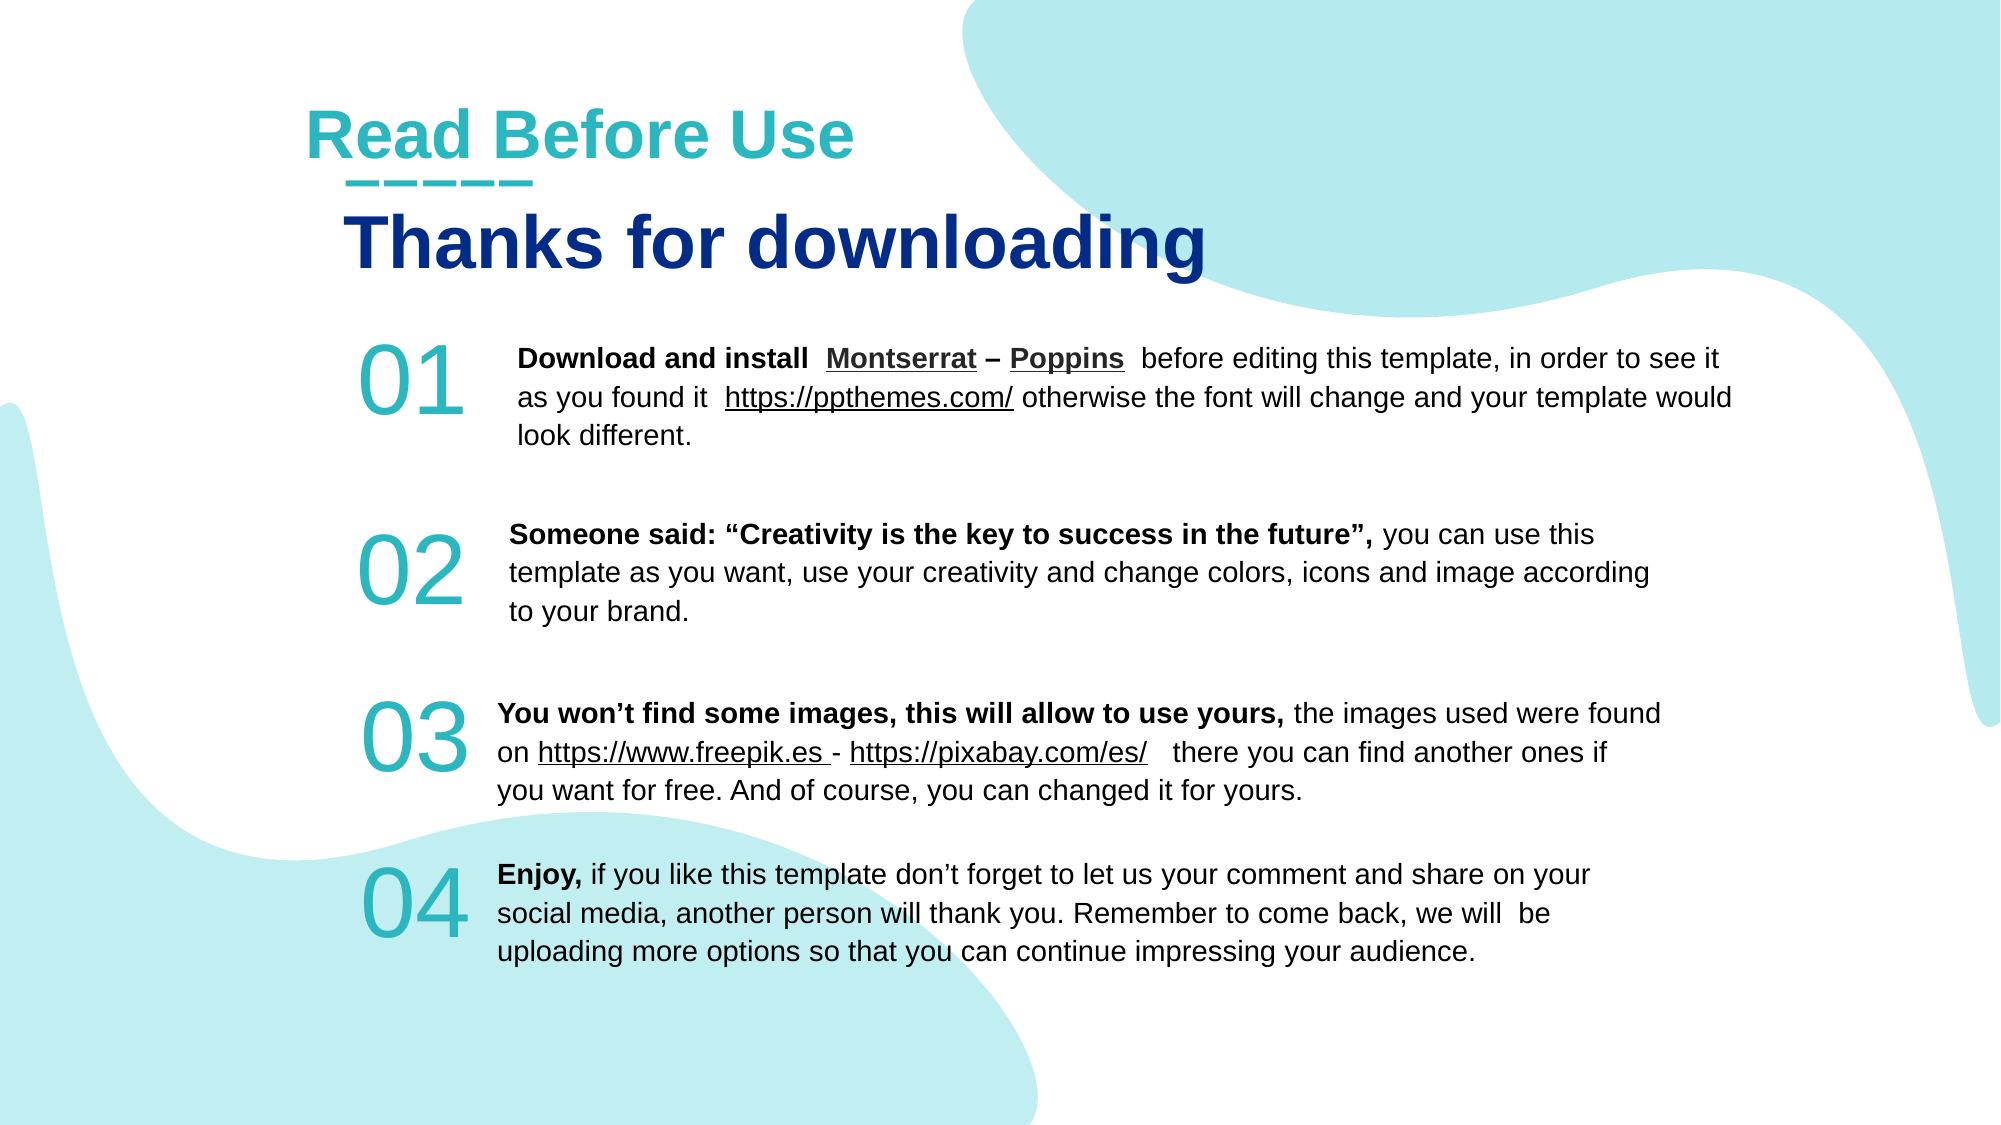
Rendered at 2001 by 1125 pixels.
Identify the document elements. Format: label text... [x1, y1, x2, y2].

text_box You won’t find some images, this will allow to use yours, the images used were found on https://www.freepik.es - https://pixabay.com/es/ there you can find another ones if you want for free. And of course, you can changed it for yours. [479, 681, 1681, 816]
text_box Enjoy, if you like this template don’t forget to let us your comment and share on your social media, another person will thank you. Remember to come back, we will be uploading more options so that you can continue impressing your audience. [479, 843, 1681, 977]
text_box 01 [357, 315, 469, 436]
text_box 02 [356, 504, 468, 625]
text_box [345, 180, 533, 187]
text_box Read Before Use [290, 82, 871, 181]
text_box 03 [360, 671, 472, 792]
text_box Thanks for downloading [328, 186, 1329, 292]
text_box Download and install Montserrat – Poppins before editing this template, in order to see it as you found it https://ppthemes.com/ otherwise the font will change and your template would look different. [499, 327, 1755, 461]
text_box 04 [360, 837, 472, 958]
text_box Someone said: “Creativity is the key to success in the future”, you can use this template as you want, use your creativity and change colors, icons and image according to your brand. [494, 504, 1681, 635]
